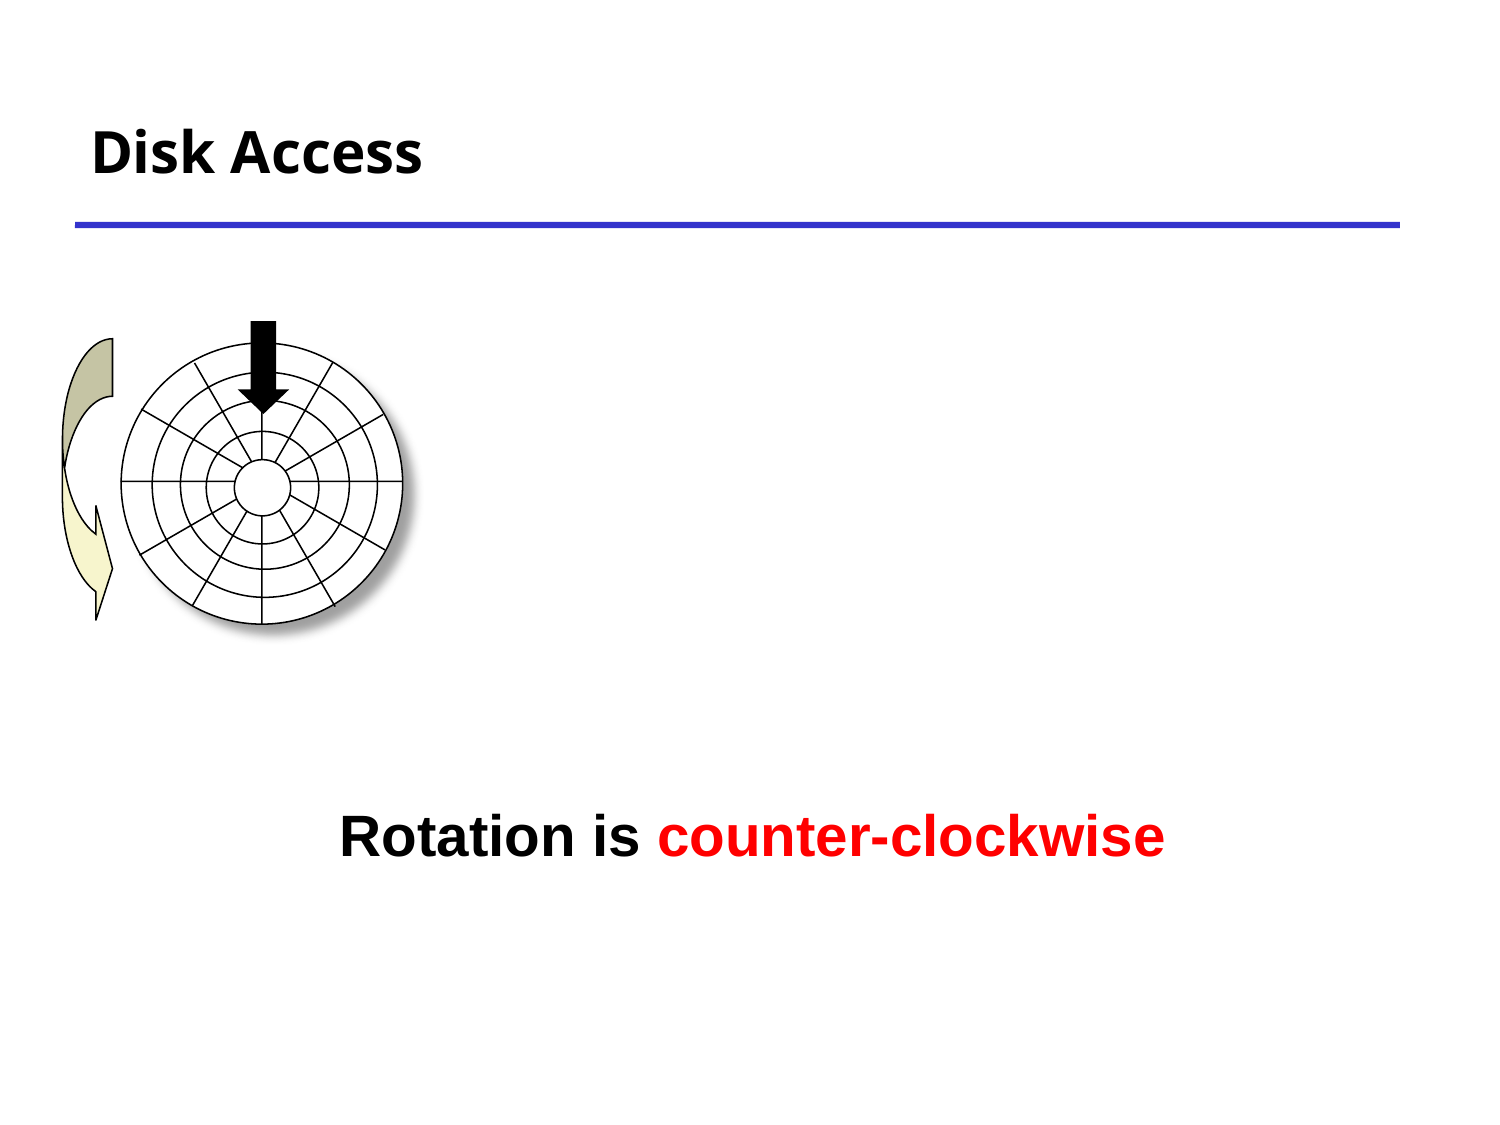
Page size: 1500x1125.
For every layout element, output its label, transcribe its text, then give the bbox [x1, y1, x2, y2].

text_box [62, 338, 113, 621]
text_box [251, 321, 276, 341]
text_box Rotation is counter-clockwise [324, 737, 1213, 875]
title Disk Access [74, 74, 1401, 226]
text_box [120, 342, 405, 626]
